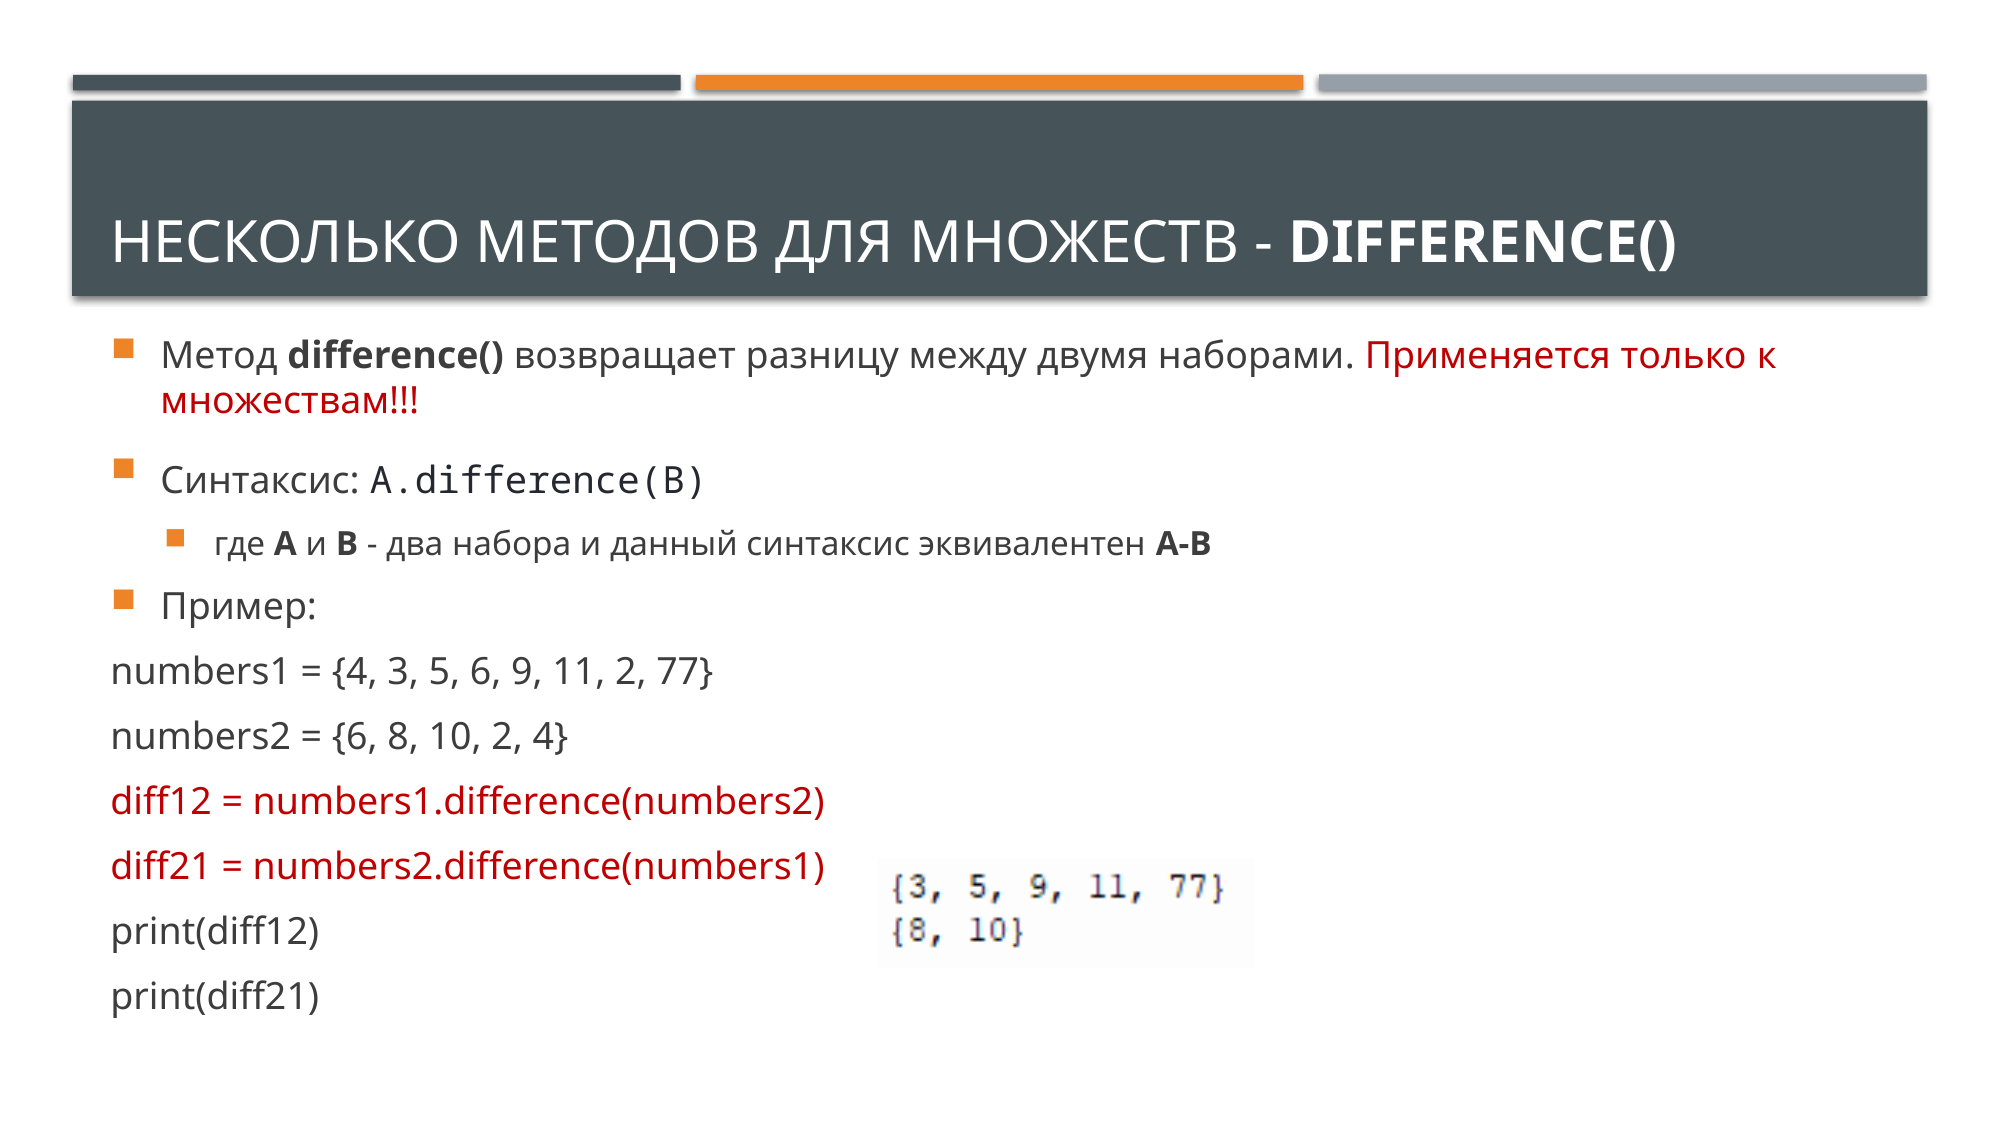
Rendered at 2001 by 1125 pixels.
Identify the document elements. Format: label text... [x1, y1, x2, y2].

list Метод difference() возвращает разницу между двумя наборами. Применяется только к множествам!!! Синтаксис: A.difference(B) где A и B - два набора и данный синтаксис эквивалентен A-B Пример: numbers1 = {4, 3, 5, 6, 9, 11, 2, 77} numbers2 = {6, 8, 10, 2, 4} diff12 = numbers1.difference(numbers2) diff21 = numbers2.difference(numbers1) print(diff12) print(diff21) [95, 321, 1905, 1027]
picture [876, 858, 1255, 968]
title Несколько методов для множеств - difference() [95, 115, 1905, 282]
